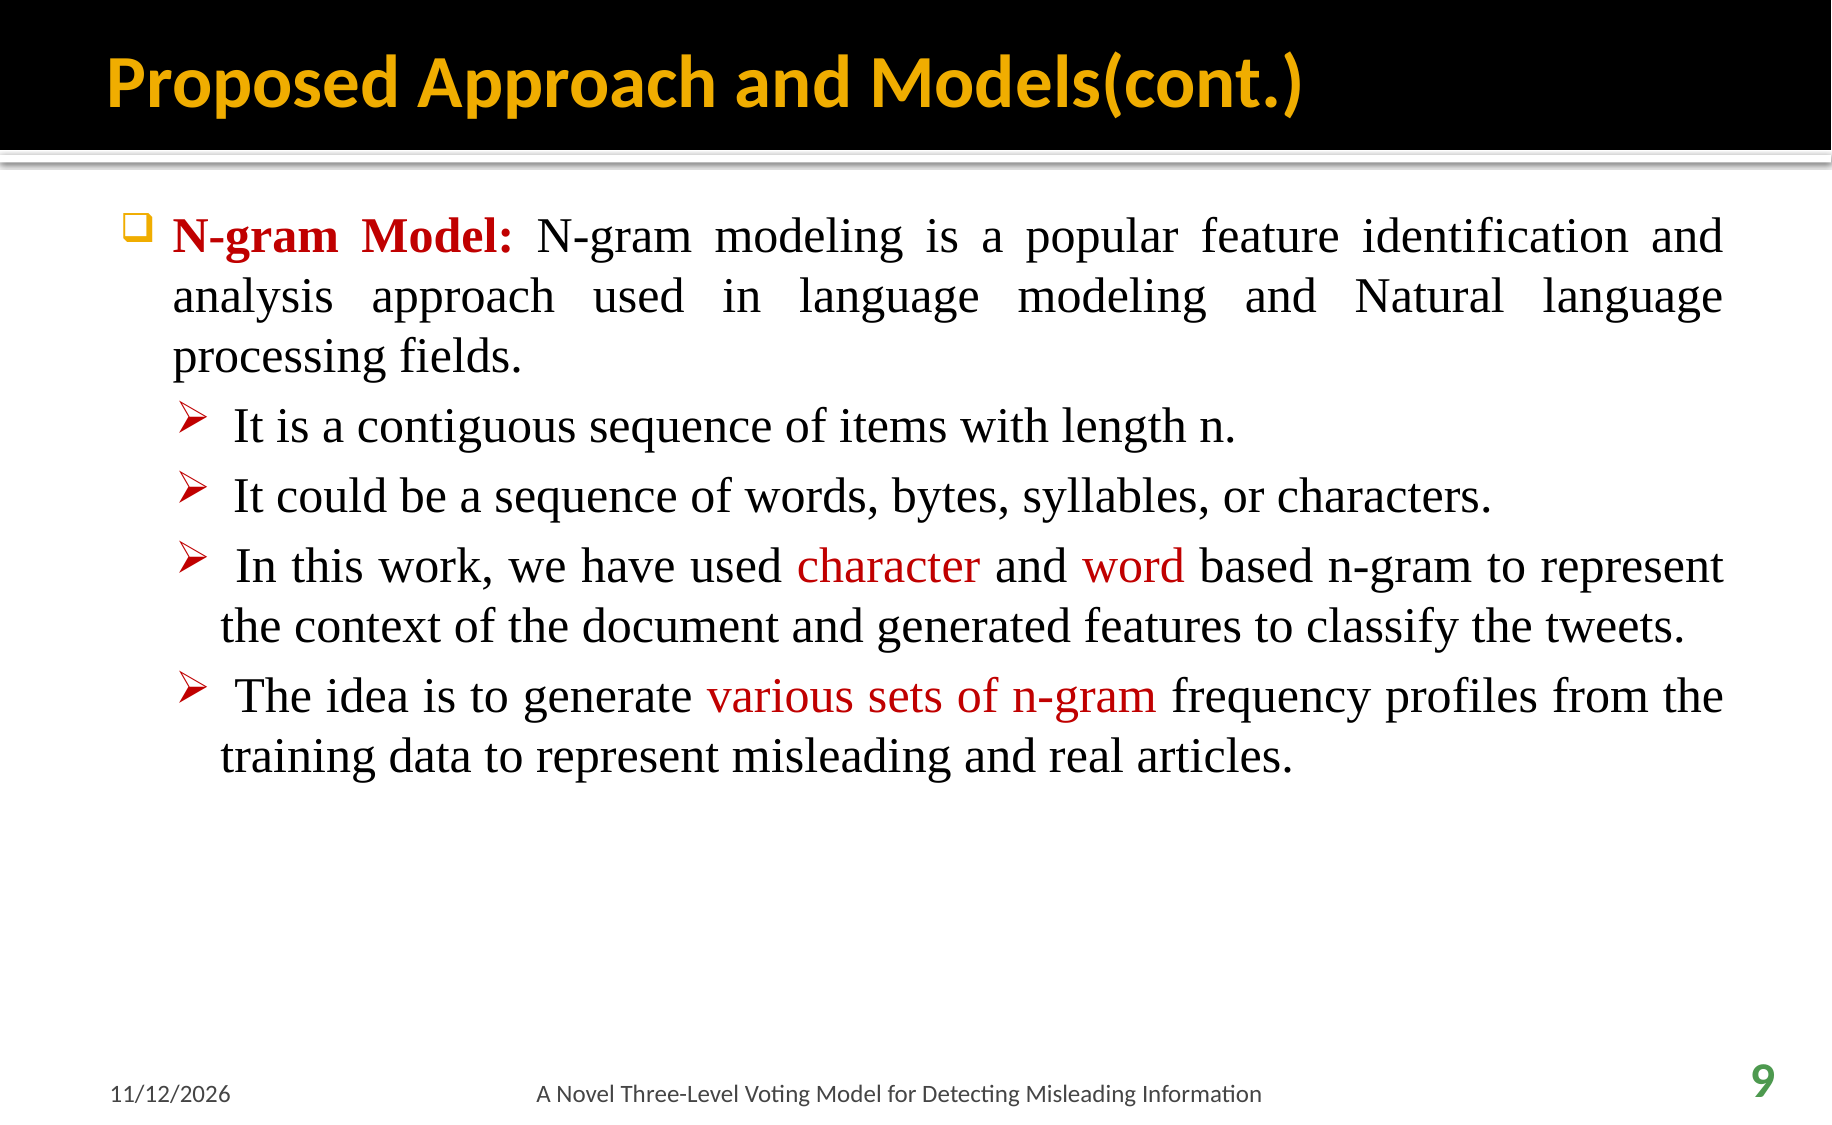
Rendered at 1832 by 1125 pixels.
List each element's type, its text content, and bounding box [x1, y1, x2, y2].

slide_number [91, 1062, 519, 1108]
footer A Novel Three-Level Voting Model for Detecting Misleading Information [528, 1062, 1632, 1108]
slide_number 9 [1642, 1062, 1790, 1108]
title Proposed Approach and Models(cont.) [91, 12, 1740, 143]
list N-gram Model: N-gram modeling is a popular feature identification and analysis approach used in language modeling and Natural language processing fields. It is a contiguous sequence of items with length n. It could be a sequence of words, bytes, syllables, or characters. In this work, we have used character and word based n-gram to represent the context of the document and generated features to classify the tweets. The idea is to generate various sets of n-gram frequency profiles from the training data to represent misleading and real articles. [91, 187, 1740, 1075]
